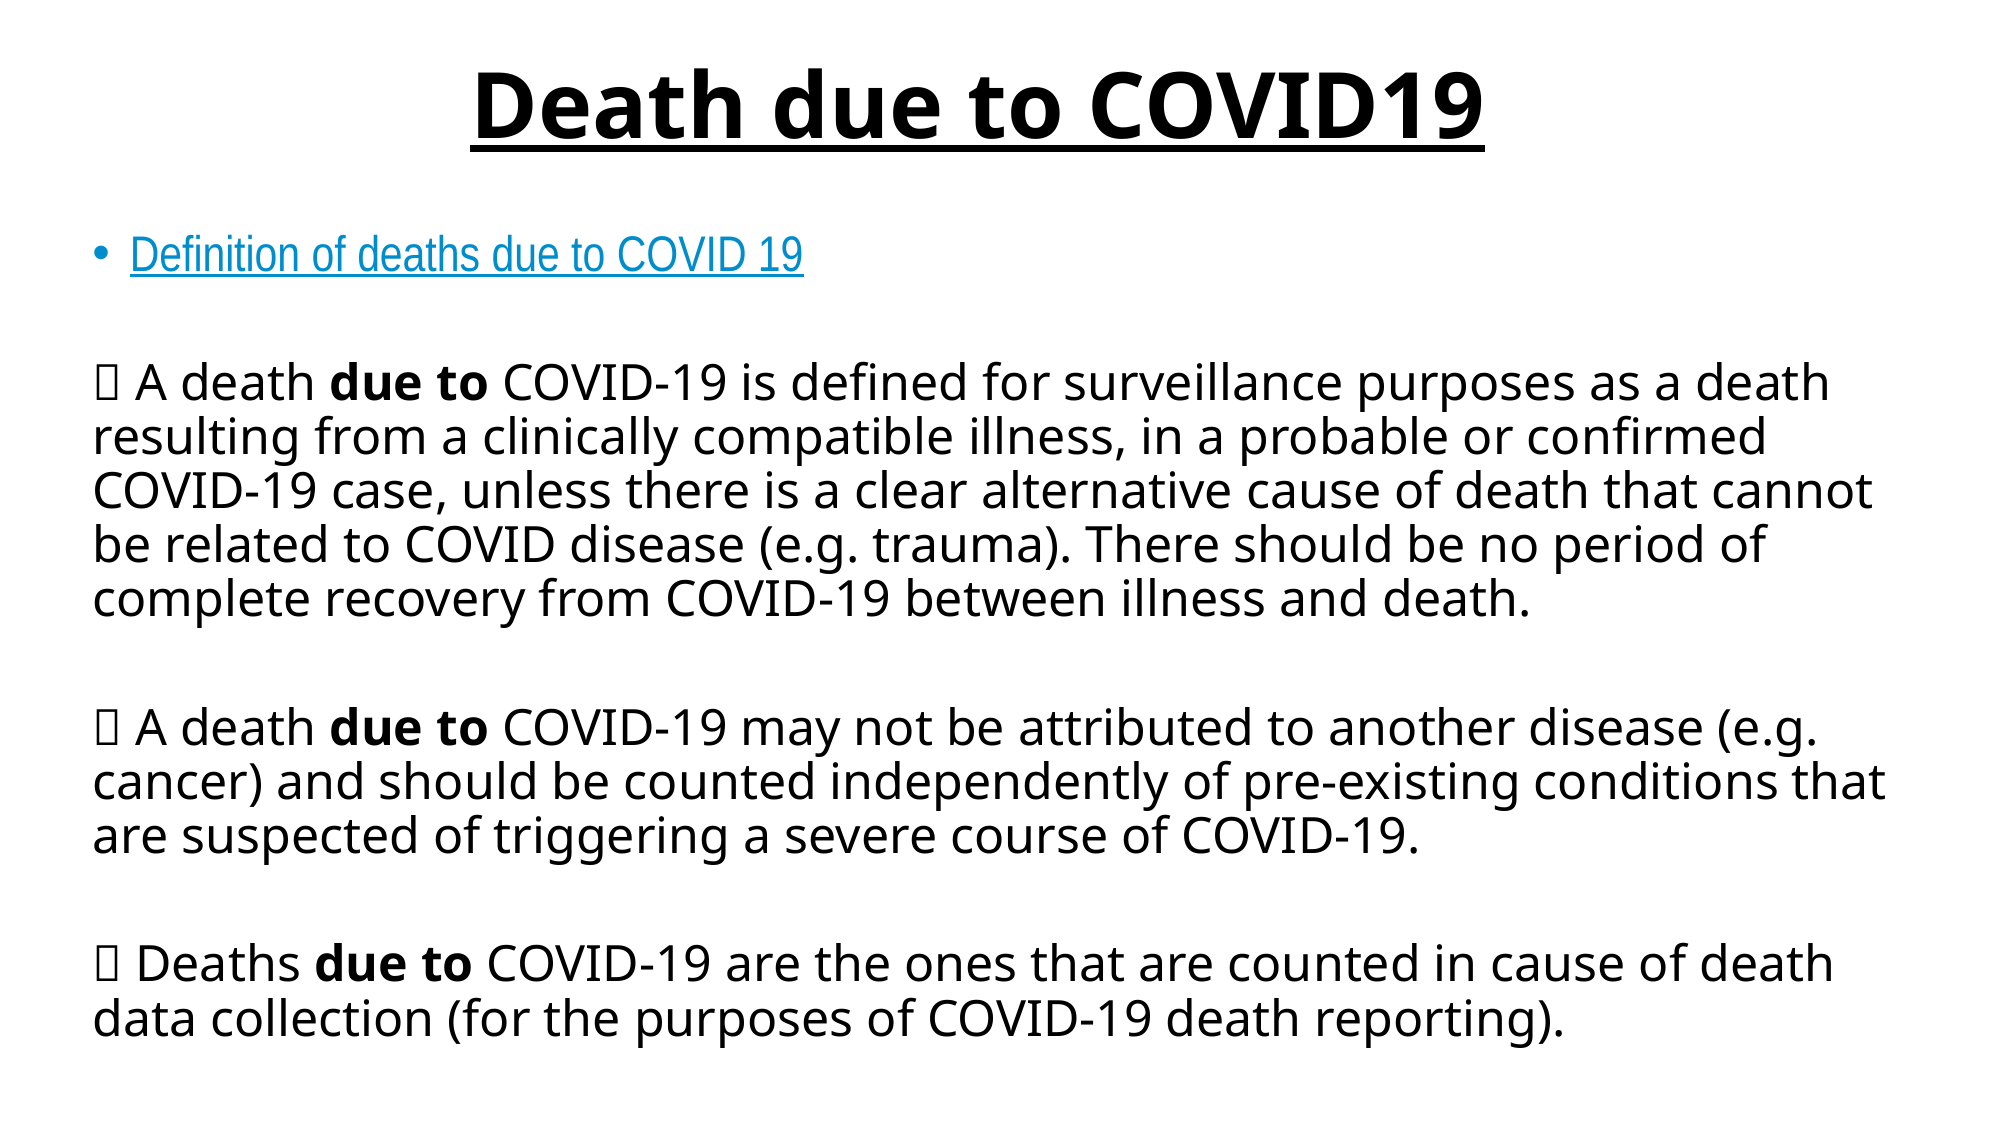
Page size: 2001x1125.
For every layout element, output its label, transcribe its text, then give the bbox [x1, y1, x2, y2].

title Death due to COVID19 [115, 0, 1841, 218]
list Definition of deaths due to COVID 19  A death due to COVID-19 is defined for surveillance purposes as a death resulting from a clinically compatible illness, in a probable or confirmed COVID-19 case, unless there is a clear alternative cause of death that cannot be related to COVID disease (e.g. trauma). There should be no period of complete recovery from COVID-19 between illness and death.  A death due to COVID-19 may not be attributed to another disease (e.g. cancer) and should be counted independently of pre-existing conditions that are suspected of triggering a severe course of COVID-19.  Deaths due to COVID-19 are the ones that are counted in cause of death data collection (for the purposes of COVID-19 death reporting). [77, 221, 1941, 1060]
